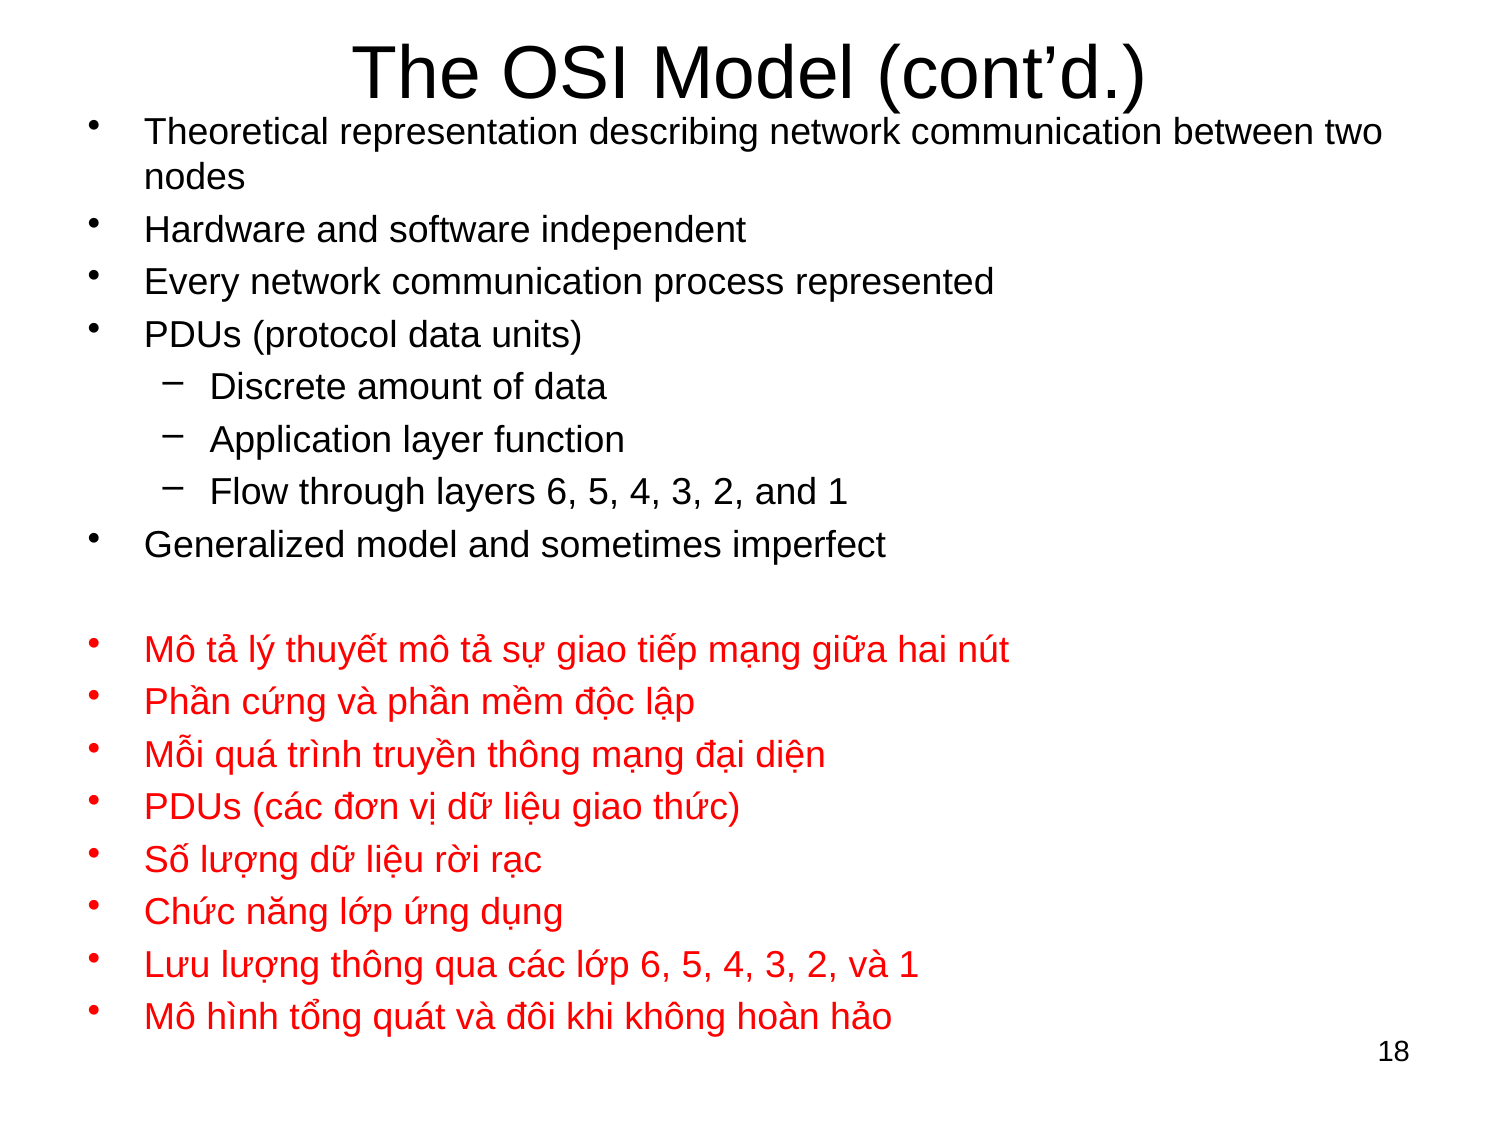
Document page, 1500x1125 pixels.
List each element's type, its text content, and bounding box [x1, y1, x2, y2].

title The OSI Model (cont’d.) [75, 0, 1425, 138]
slide_number 18 [1074, 1024, 1426, 1103]
list Theoretical representation describing network communication between two nodes Hardware and software independent Every network communication process represented PDUs (protocol data units) Discrete amount of data Application layer function Flow through layers 6, 5, 4, 3, 2, and 1 Generalized model and sometimes imperfect Mô tả lý thuyết mô tả sự giao tiếp mạng giữa hai nút Phần cứng và phần mềm độc lập Mỗi quá trình truyền thông mạng đại diện PDUs (các đơn vị dữ liệu giao thức) Số lượng dữ liệu rời rạc Chức năng lớp ứng dụng Lưu lượng thông qua các lớp 6, 5, 4, 3, 2, và 1 Mô hình tổng quát và đôi khi không hoàn hảo [72, 99, 1423, 1088]
